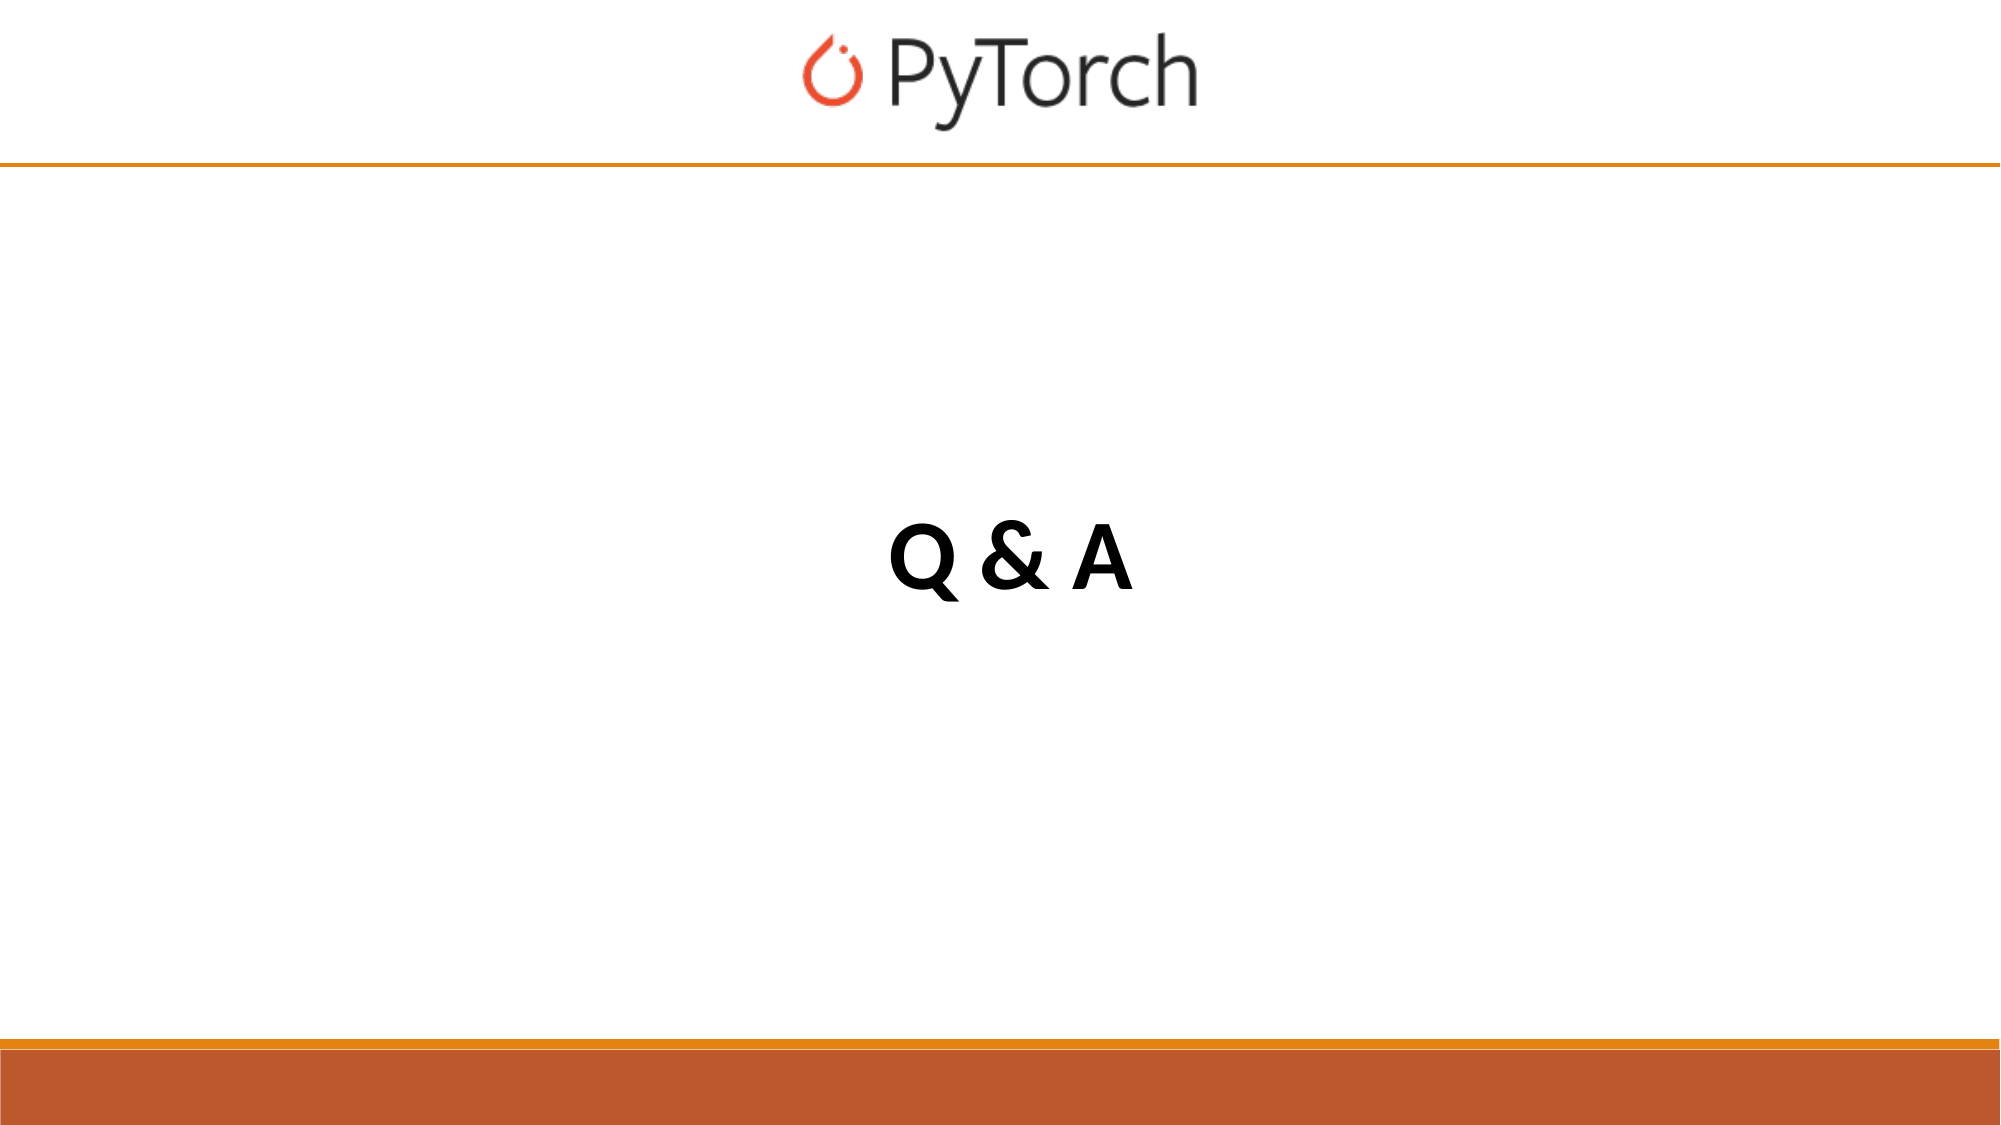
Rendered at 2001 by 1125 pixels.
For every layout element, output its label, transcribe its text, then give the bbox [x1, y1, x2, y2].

text_box Q & A [118, 482, 1882, 643]
picture [751, 32, 1249, 133]
